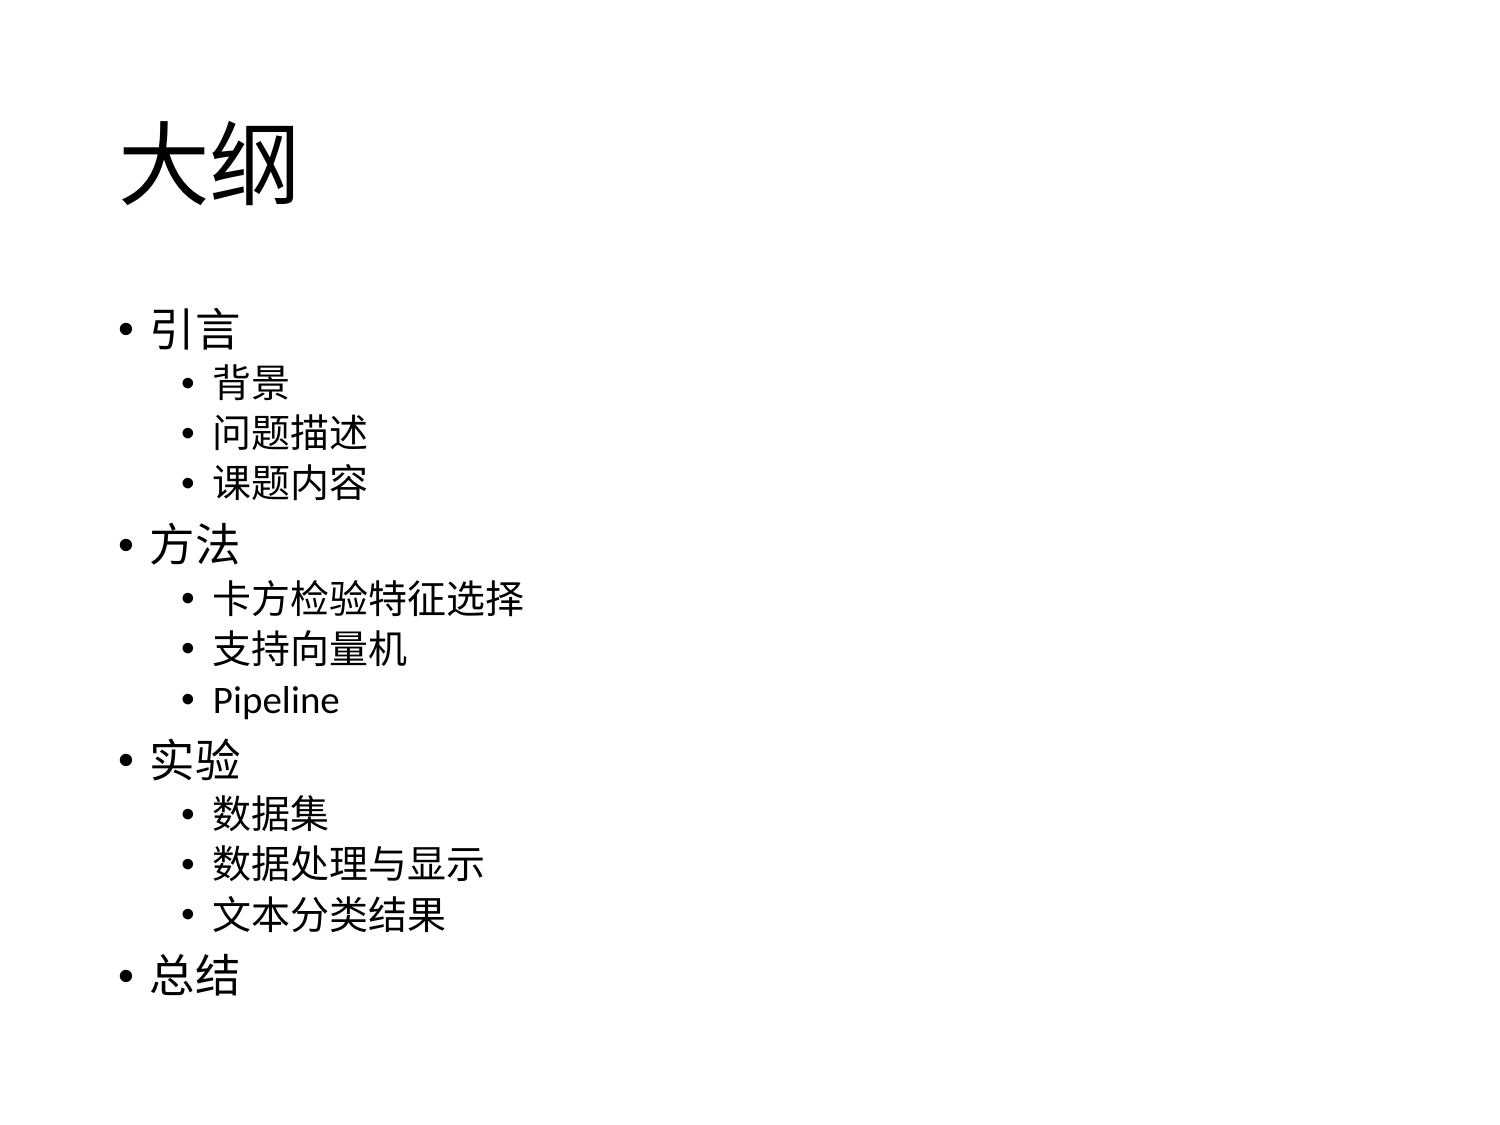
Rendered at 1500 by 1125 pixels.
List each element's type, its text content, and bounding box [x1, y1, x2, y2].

title 大纲 [103, 59, 1397, 278]
list 引言 背景 问题描述 课题内容 方法 卡方检验特征选择 支持向量机 Pipeline 实验 数据集 数据处理与显示 文本分类结果 总结 [103, 299, 1397, 1014]
